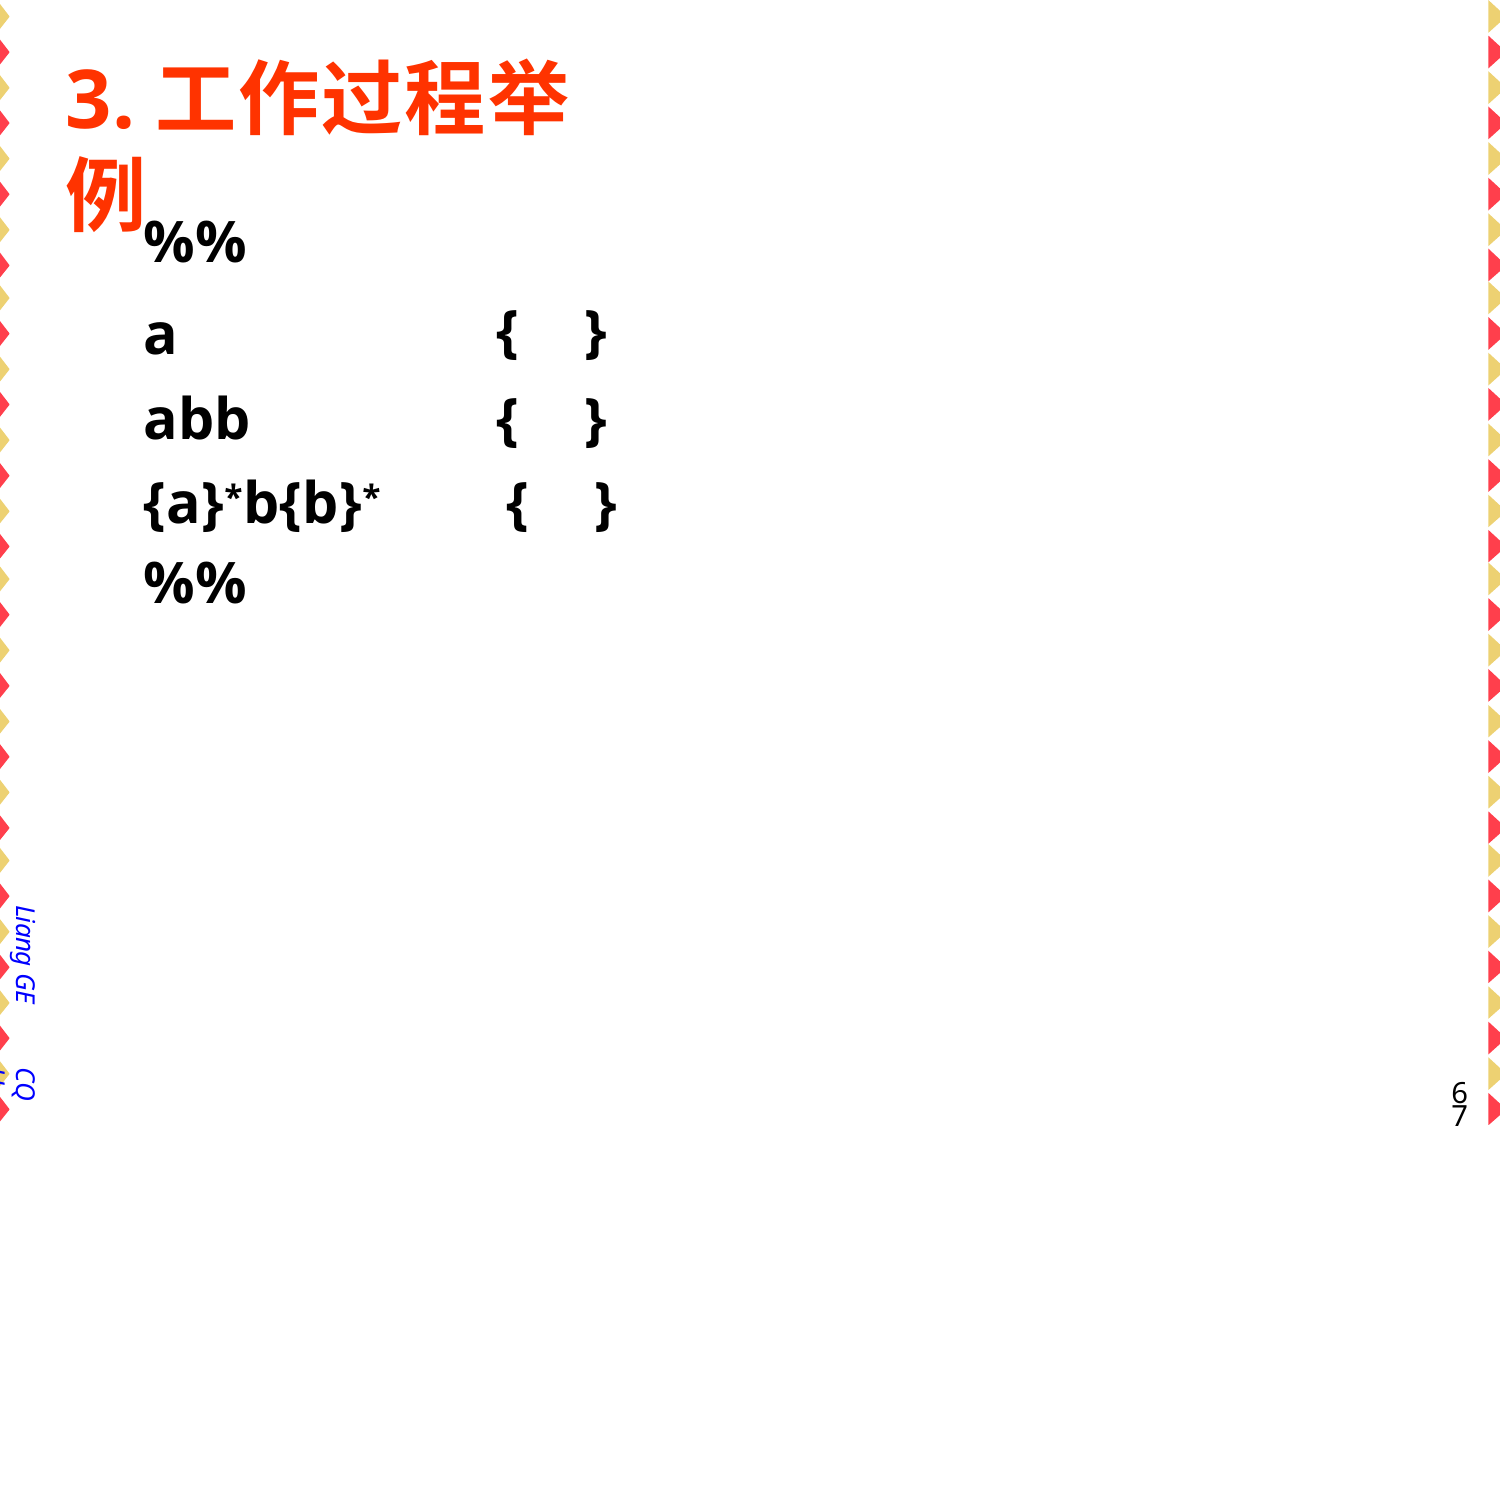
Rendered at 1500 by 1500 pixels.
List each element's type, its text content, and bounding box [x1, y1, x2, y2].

table_cell } [560, 372, 629, 457]
table_header %% a [138, 213, 443, 372]
title 3.工作过程举例 [62, 44, 653, 298]
text_box Liang GE [10, 902, 41, 1007]
text_box CQU [10, 1065, 41, 1107]
table_header { [443, 213, 560, 372]
table_cell {a}*b{b}* %% [138, 457, 443, 616]
table_cell } [560, 457, 629, 616]
slide_number 62 [1447, 1081, 1485, 1500]
table_cell { [443, 372, 560, 457]
table_header } [560, 213, 629, 372]
table_cell abb [138, 372, 443, 457]
table_cell { [443, 457, 560, 616]
